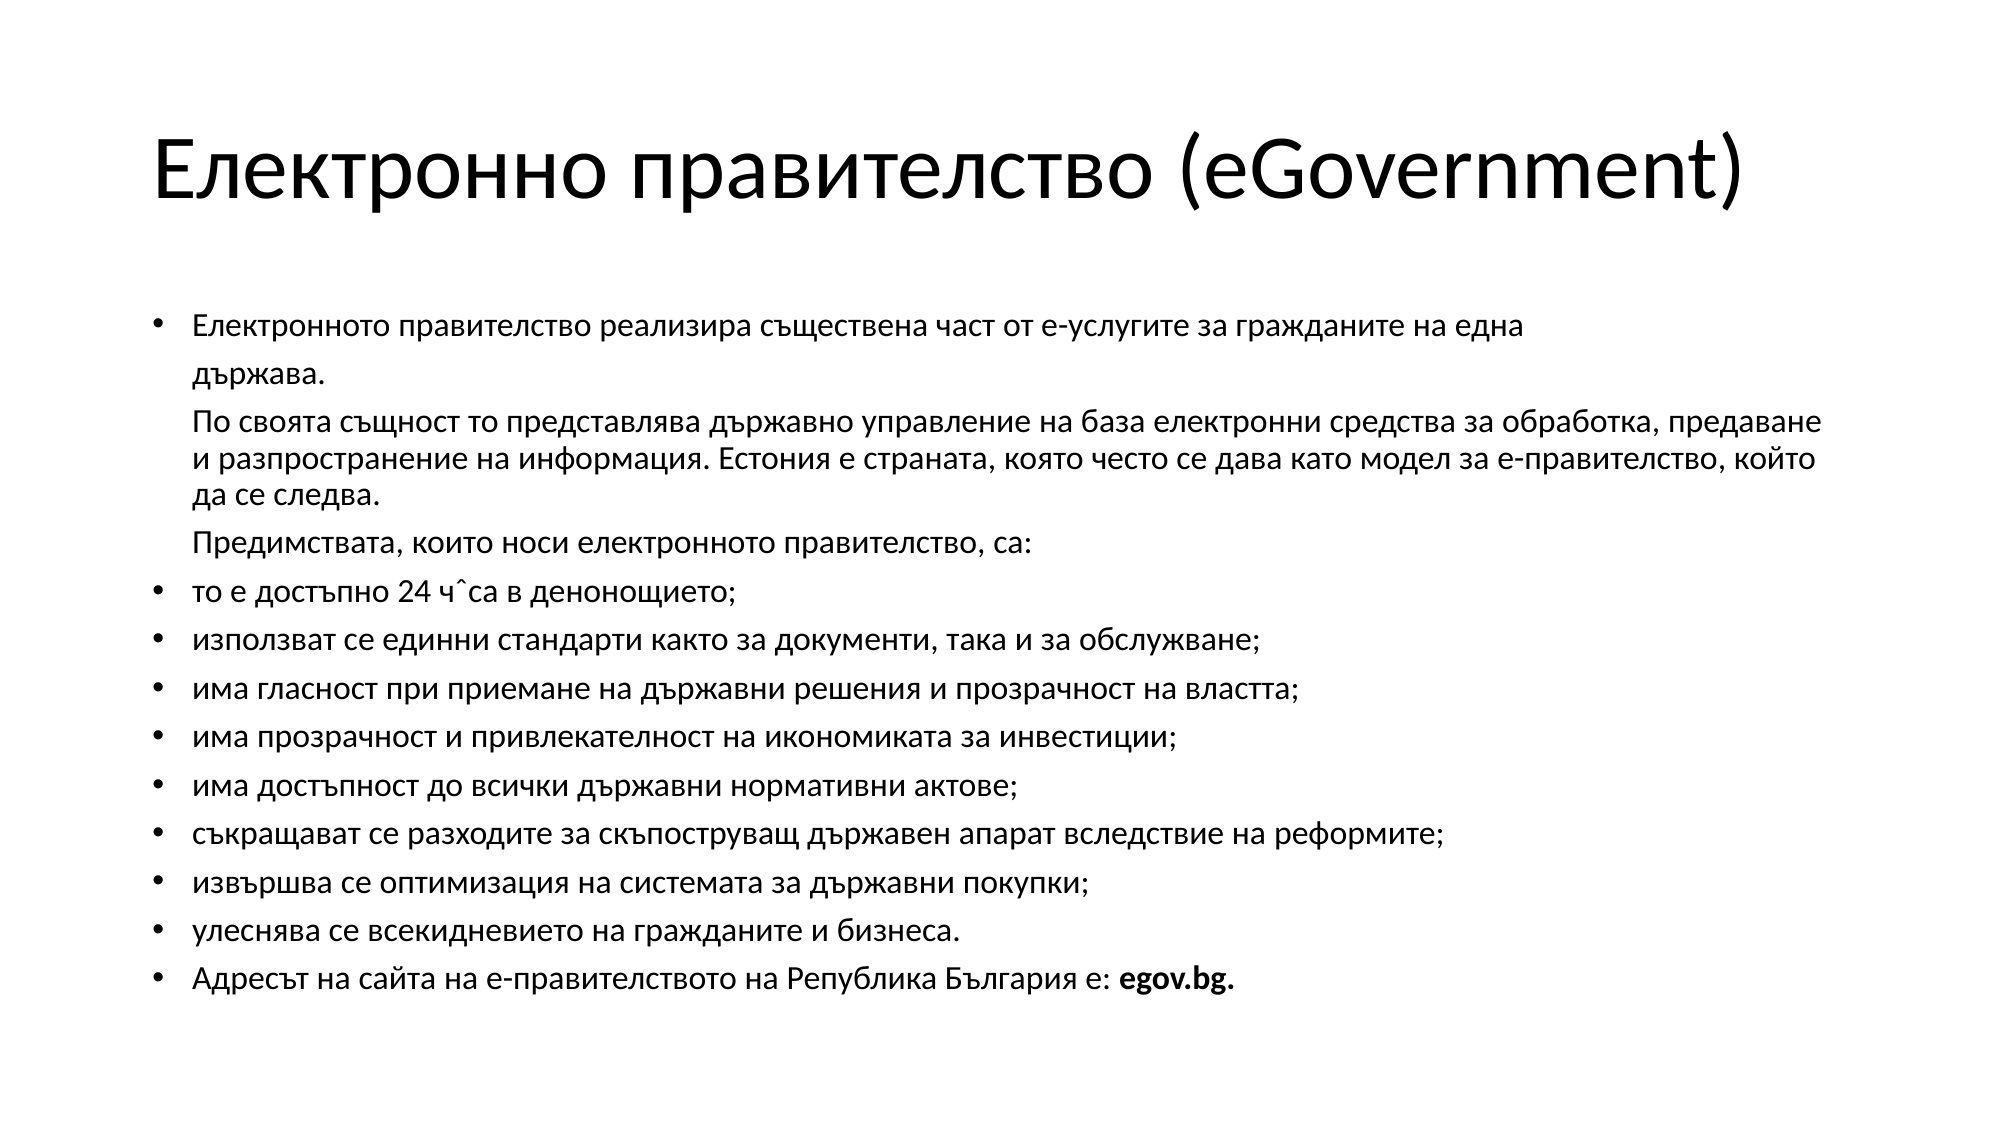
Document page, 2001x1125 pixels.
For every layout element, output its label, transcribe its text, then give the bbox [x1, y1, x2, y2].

list Електронното правителство реализира съществена част от е-услугите за гражданите на една държава. По своята същност то представлява държавно управление на база електронни средства за обработка, предаване и разпространение на информация. Естония е страната, която често се дава като модел за е-правителство, който да се следва. Предимствата, които носи електронното правителство, са: то е достъпно 24 чˆса в денонощието; използват се единни стандарти както за документи, така и за обслужване; има гласност при приемане на държавни решения и прозрачност на властта; има прозрачност и привлекателност на икономиката за инвестиции; има достъпност до всички държавни нормативни актове; съкращават се разходите за скъпоструващ държавен апарат вследствие на реформите; извършва се оптимизация на системата за държавни покупки; улеснява се всекидневието на гражданите и бизнеса. Адресът на сайта на е-правителството на Република България е: egov.bg. [137, 299, 1863, 1014]
title Електронно правителство (eGovernment) [137, 59, 1863, 278]
